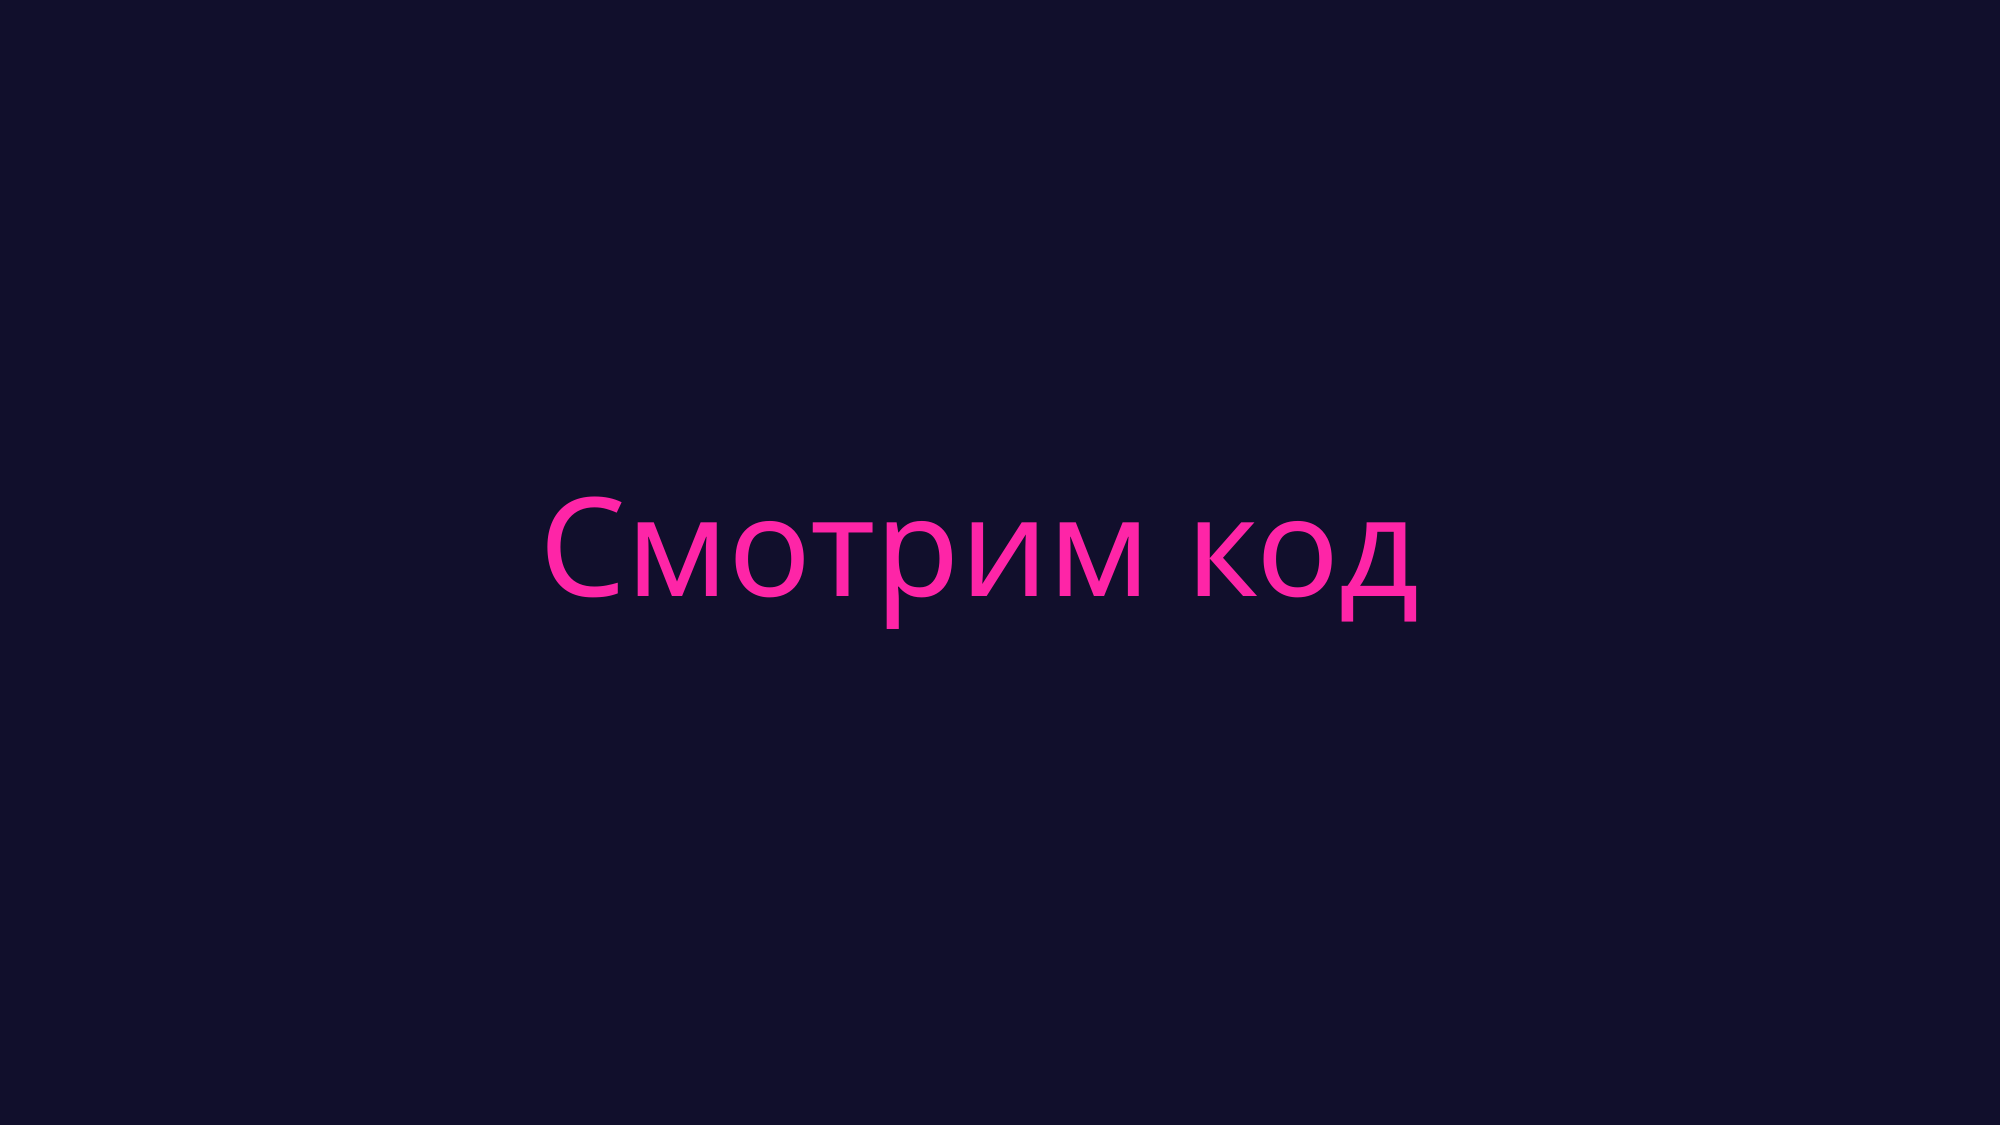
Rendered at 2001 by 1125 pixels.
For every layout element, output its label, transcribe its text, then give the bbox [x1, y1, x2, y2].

title Смотрим код [79, 448, 1881, 635]
